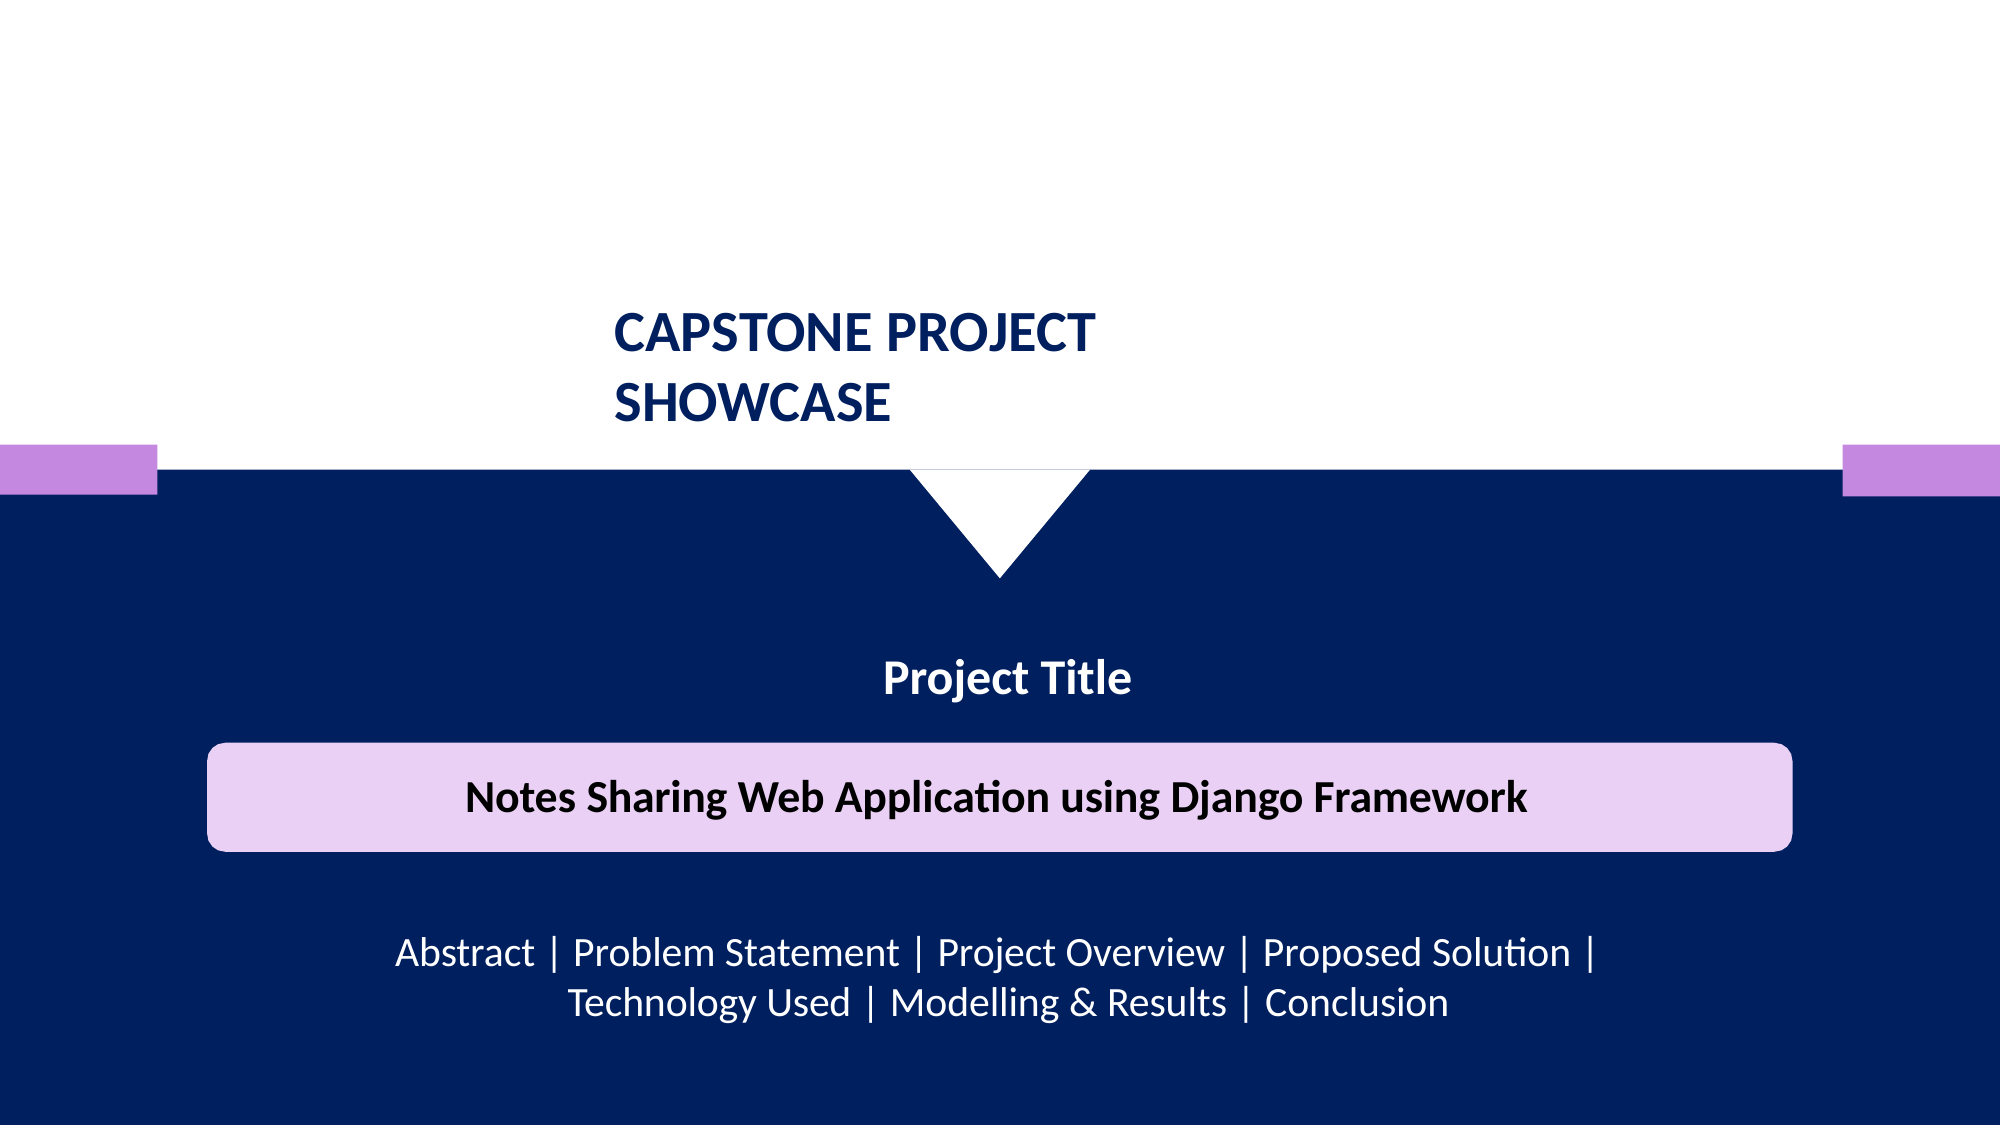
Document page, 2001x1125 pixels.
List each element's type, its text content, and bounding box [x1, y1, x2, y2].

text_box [0, 444, 2000, 1125]
title CAPSTONE PROJECT SHOWCASE [612, 290, 1387, 441]
